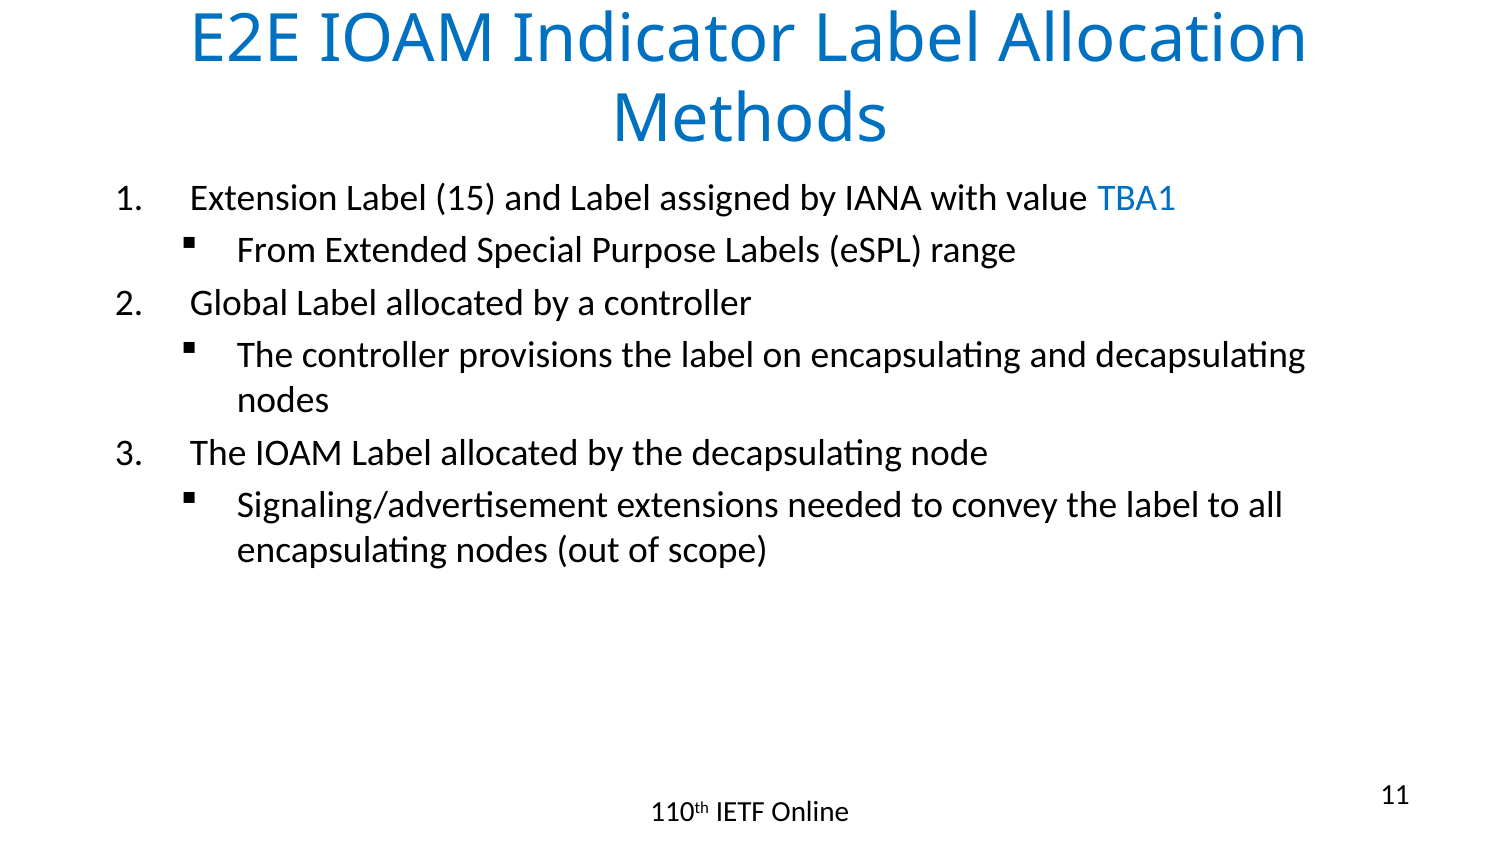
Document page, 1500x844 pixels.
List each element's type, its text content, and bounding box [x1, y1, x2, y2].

slide_number 11 [1074, 768, 1426, 828]
title E2E IOAM Indicator Label Allocation Methods [118, 4, 1382, 146]
list Extension Label (15) and Label assigned by IANA with value TBA1 From Extended Special Purpose Labels (eSPL) range Global Label allocated by a controller The controller provisions the label on encapsulating and decapsulating nodes The IOAM Label allocated by the decapsulating node Signaling/advertisement extensions needed to convey the label to all encapsulating nodes (out of scope) [99, 164, 1401, 728]
footer 110th IETF Online [512, 784, 988, 844]
